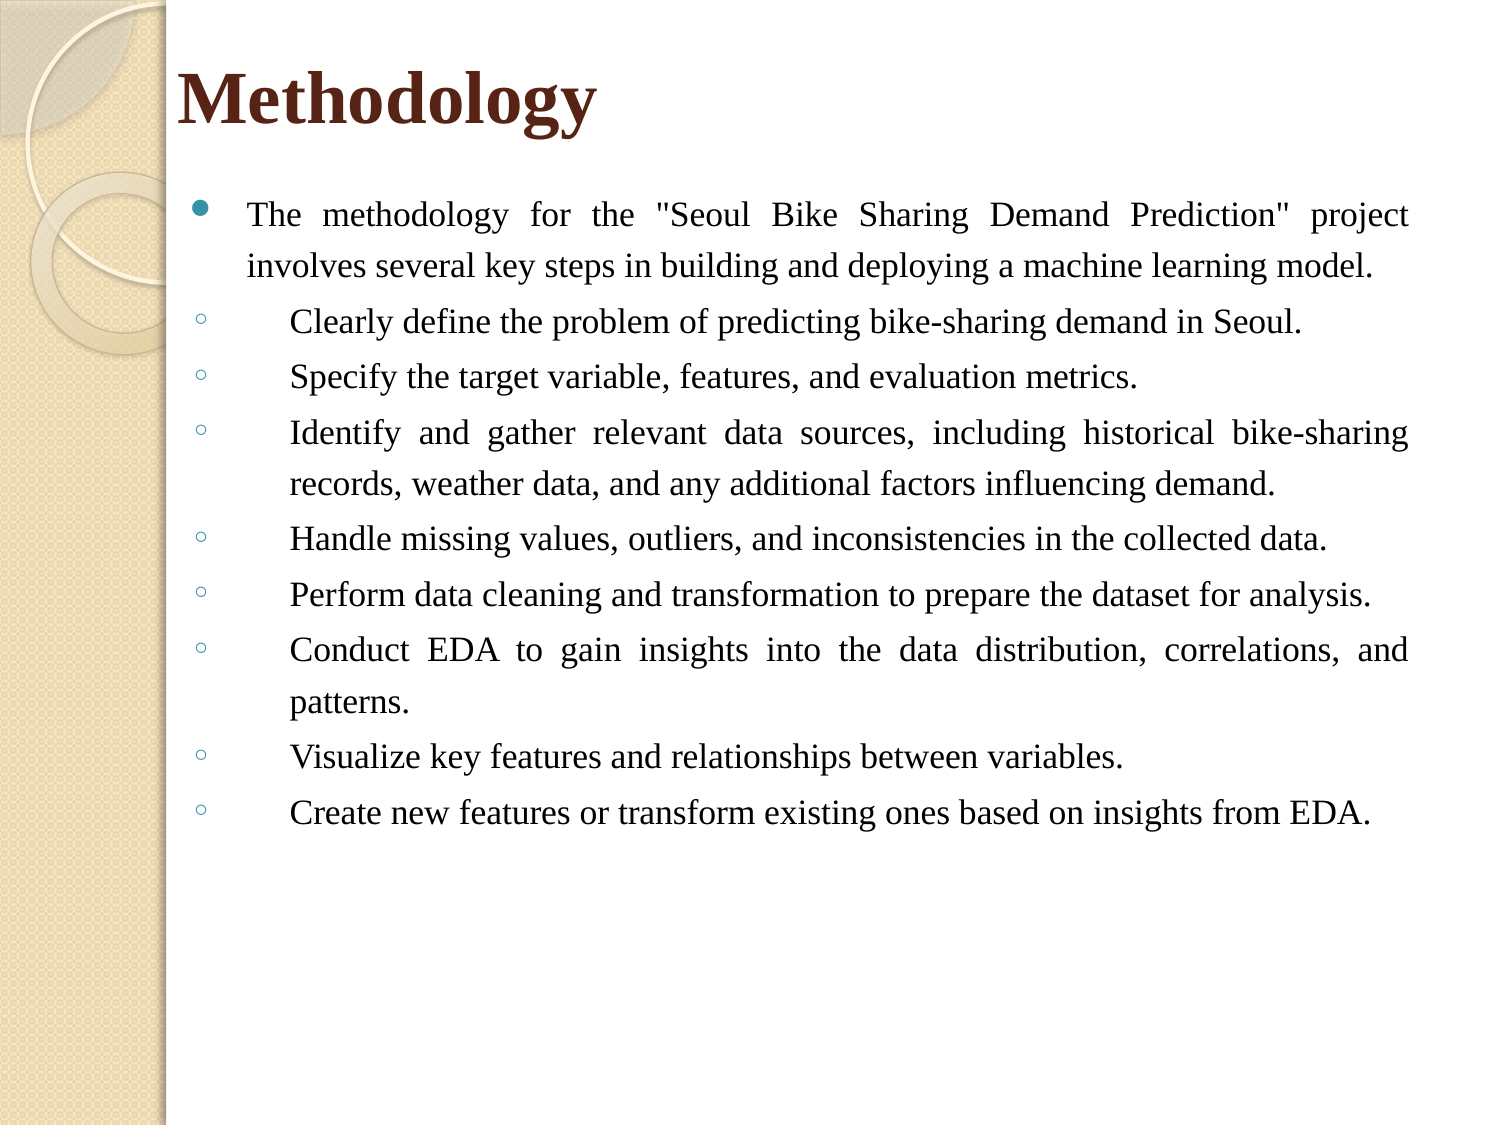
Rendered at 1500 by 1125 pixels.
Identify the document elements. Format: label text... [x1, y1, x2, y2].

title Methodology [162, 0, 1393, 188]
list The methodology for the "Seoul Bike Sharing Demand Prediction" project involves several key steps in building and deploying a machine learning model. Clearly define the problem of predicting bike-sharing demand in Seoul. Specify the target variable, features, and evaluation metrics. Identify and gather relevant data sources, including historical bike-sharing records, weather data, and any additional factors influencing demand. Handle missing values, outliers, and inconsistencies in the collected data. Perform data cleaning and transformation to prepare the dataset for analysis. Conduct EDA to gain insights into the data distribution, correlations, and patterns. Visualize key features and relationships between variables. Create new features or transform existing ones based on insights from EDA. [174, 174, 1425, 1013]
